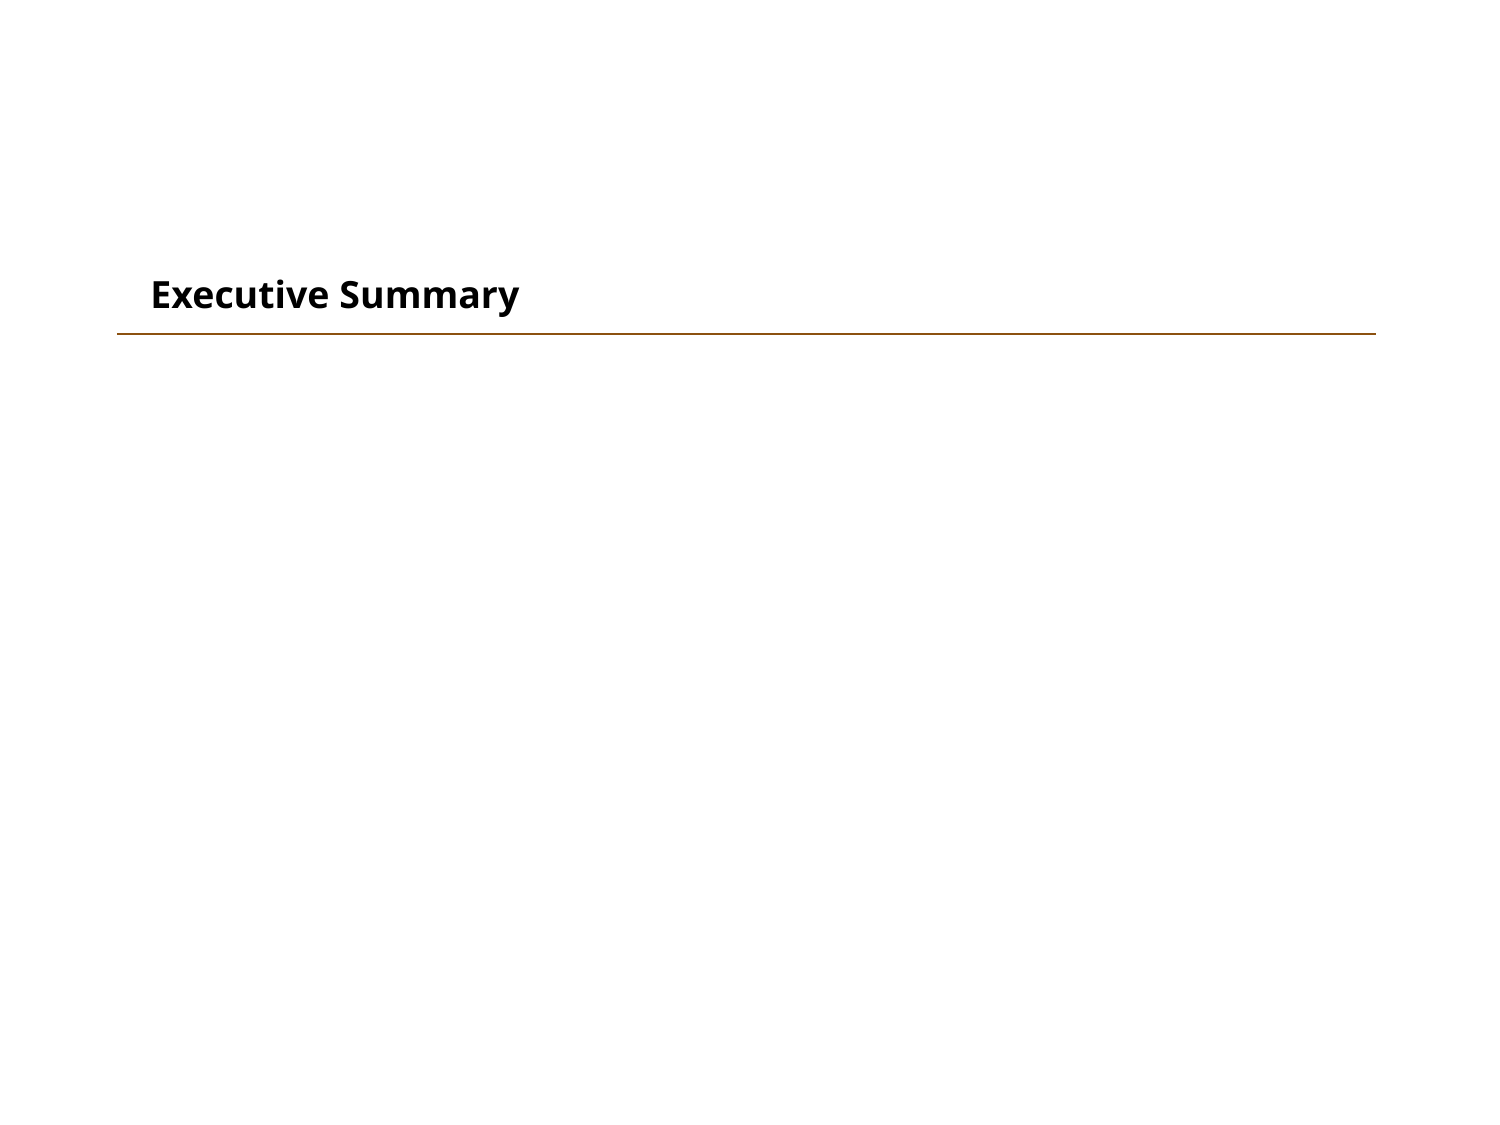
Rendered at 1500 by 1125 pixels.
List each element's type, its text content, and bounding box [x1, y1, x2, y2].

text_box Executive Summary [135, 263, 1376, 323]
